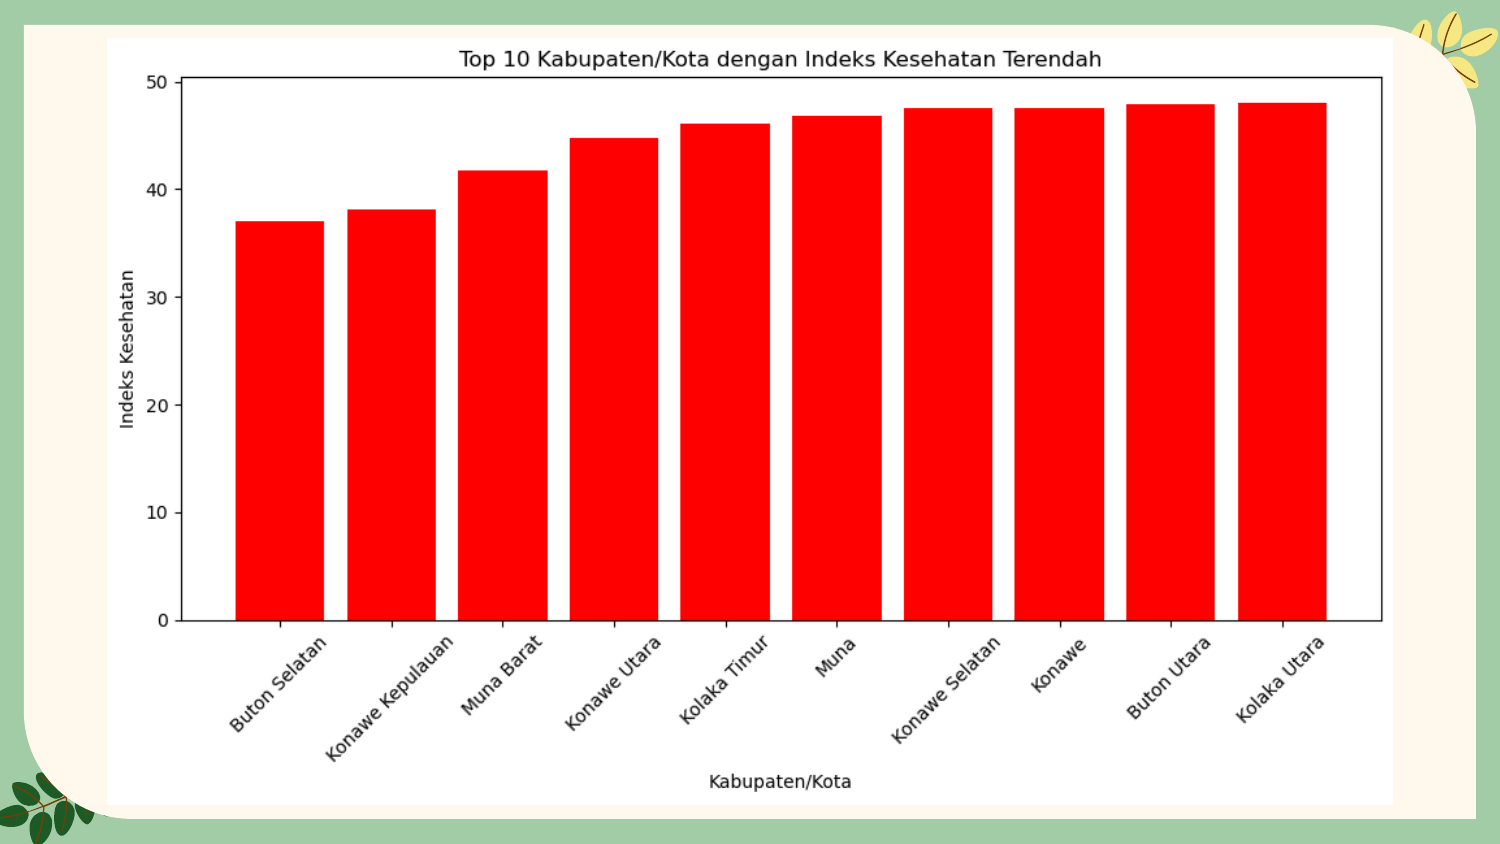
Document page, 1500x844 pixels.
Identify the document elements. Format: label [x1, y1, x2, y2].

picture [107, 38, 1393, 806]
